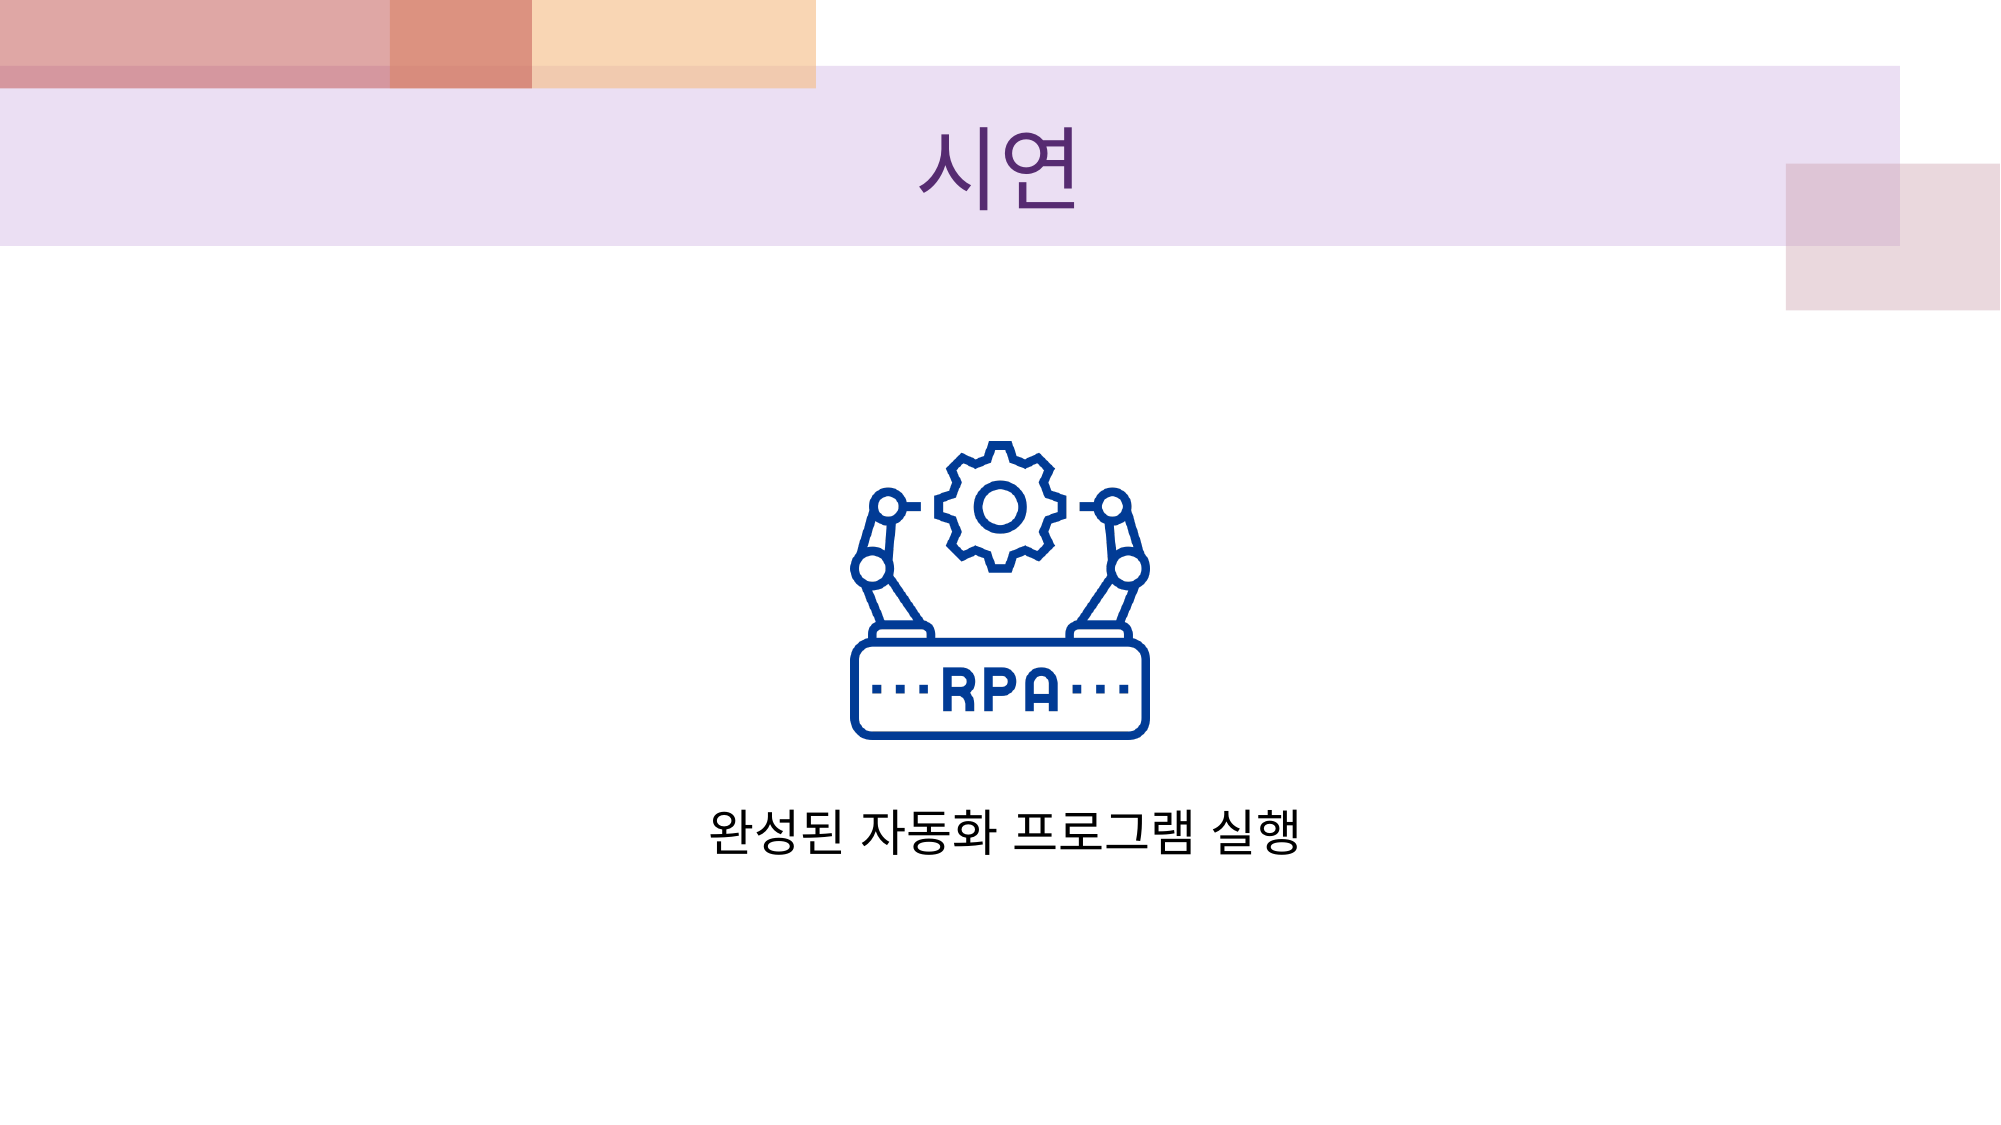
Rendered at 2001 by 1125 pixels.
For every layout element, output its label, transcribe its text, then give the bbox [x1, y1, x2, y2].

text_box 완성된 자동화 프로그램 실행 [618, 794, 1389, 910]
title 시연 [99, 88, 1900, 246]
picture [850, 440, 1150, 740]
